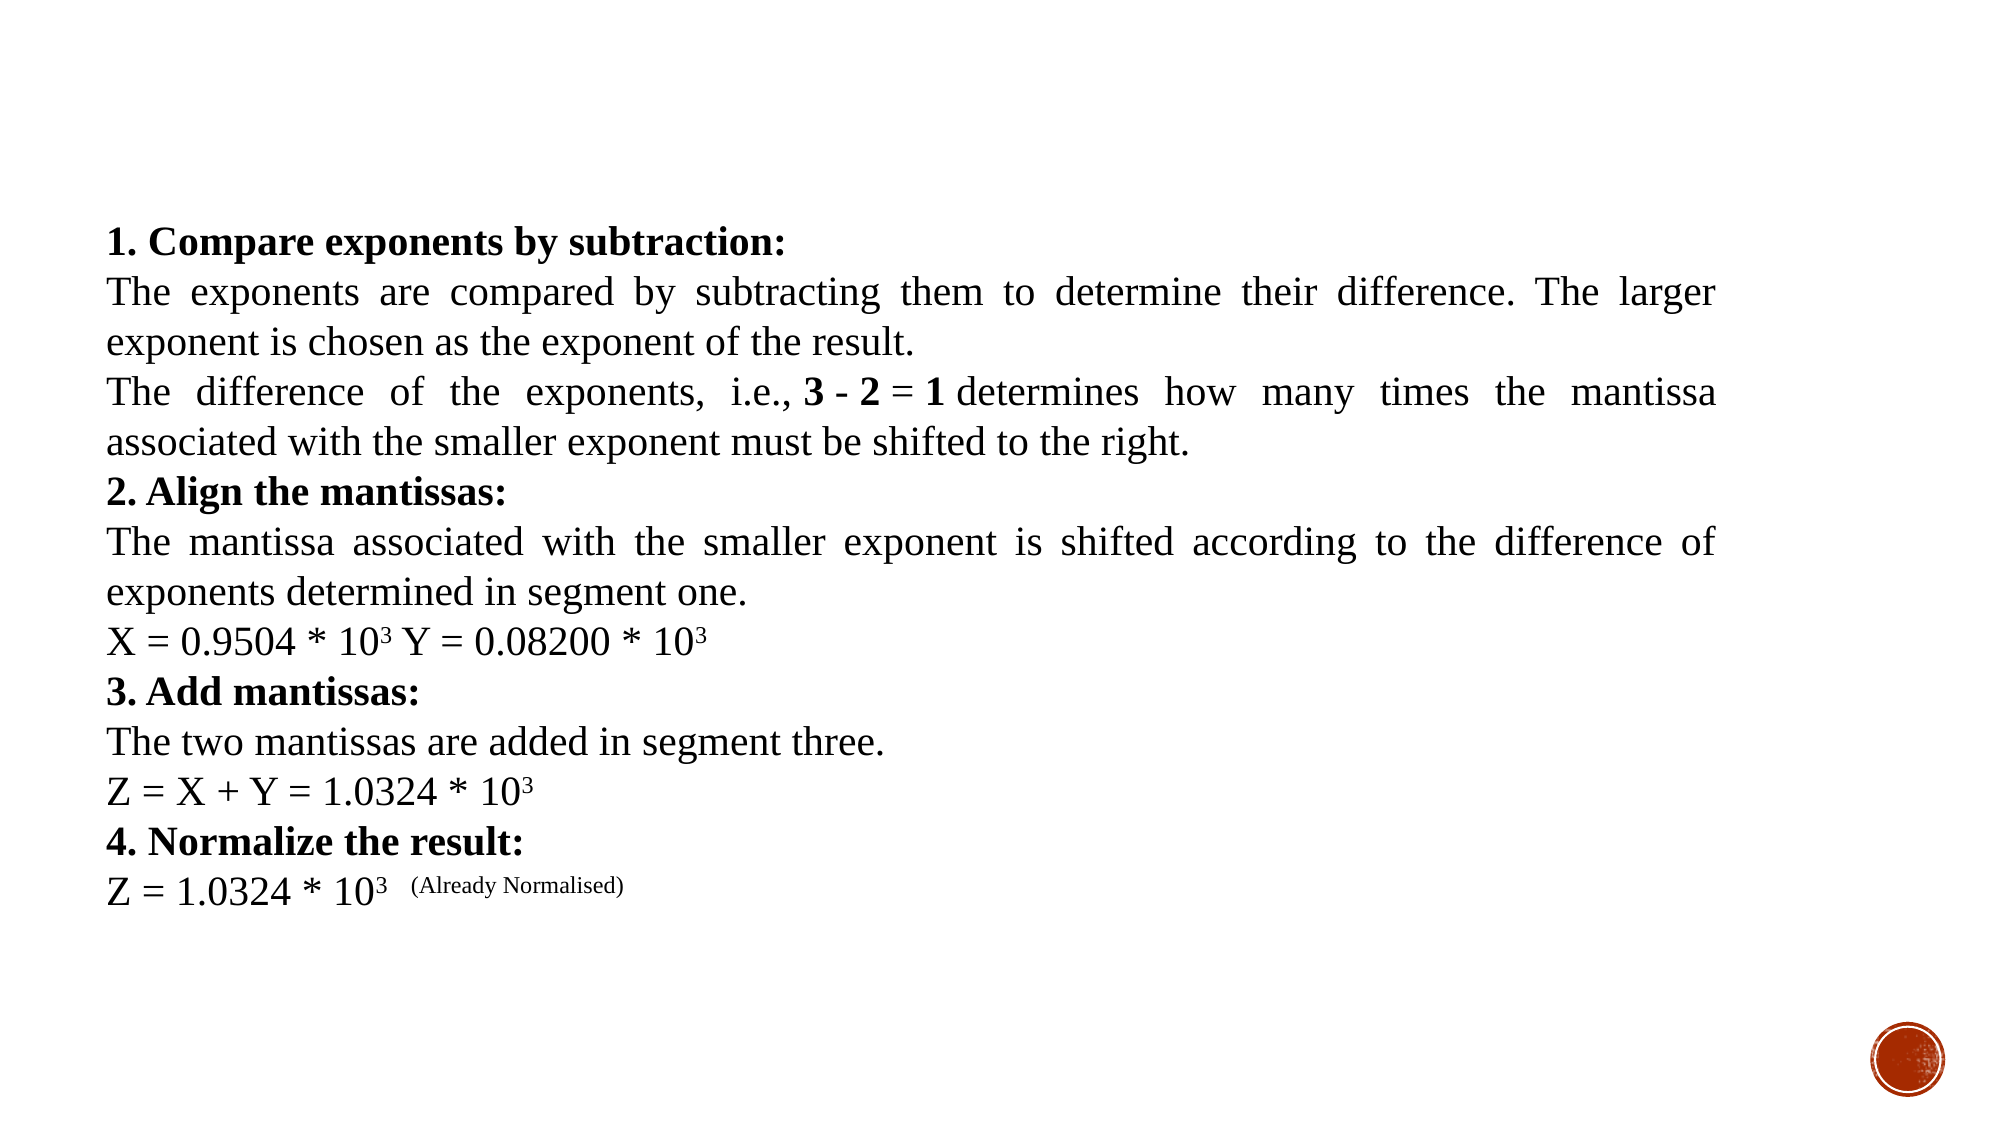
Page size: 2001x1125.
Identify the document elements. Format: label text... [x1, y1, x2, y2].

list 1. Compare exponents by subtraction: The exponents are compared by subtracting them to determine their difference. The larger exponent is chosen as the exponent of the result. The difference of the exponents, i.e., 3 - 2 = 1 determines how many times the mantissa associated with the smaller exponent must be shifted to the right. 2. Align the mantissas: The mantissa associated with the smaller exponent is shifted according to the difference of exponents determined in segment one. X = 0.9504 * 103 Y = 0.08200 * 103 3. Add mantissas: The two mantissas are added in segment three. Z = X + Y = 1.0324 * 103 4. Normalize the result: Z = 1.0324 * 103 (Already Normalised) [95, 208, 1733, 920]
